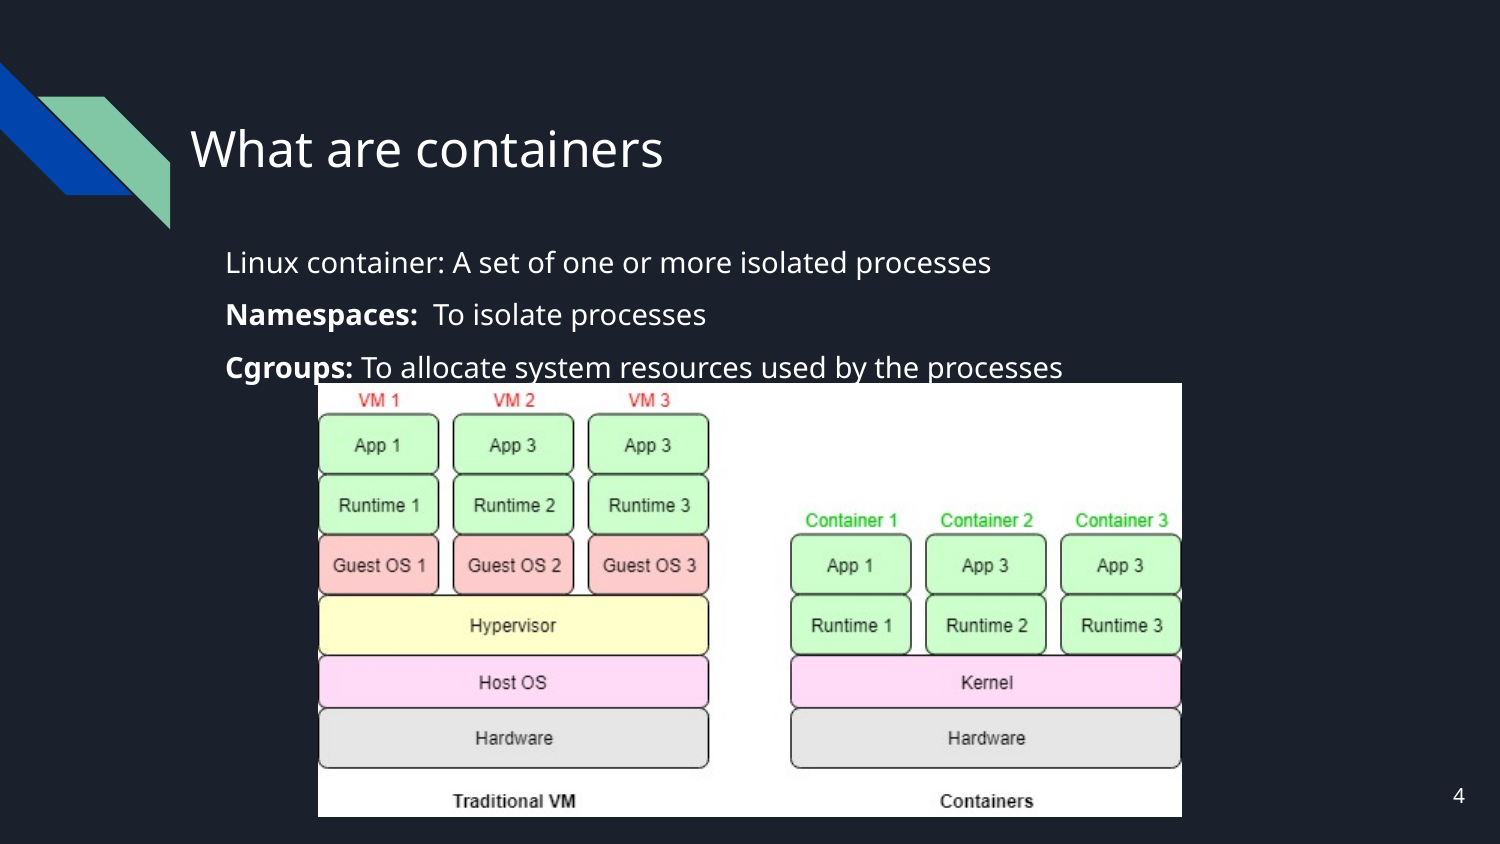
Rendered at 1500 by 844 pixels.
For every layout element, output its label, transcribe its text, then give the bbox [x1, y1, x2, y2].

list Linux container: A set of one or more isolated processes Namespaces: To isolate processes Cgroups: To allocate system resources used by the processes [209, 211, 1365, 356]
title What are containers [175, 102, 1330, 201]
picture [318, 382, 1182, 817]
slide_number ‹#› [1389, 764, 1480, 830]
